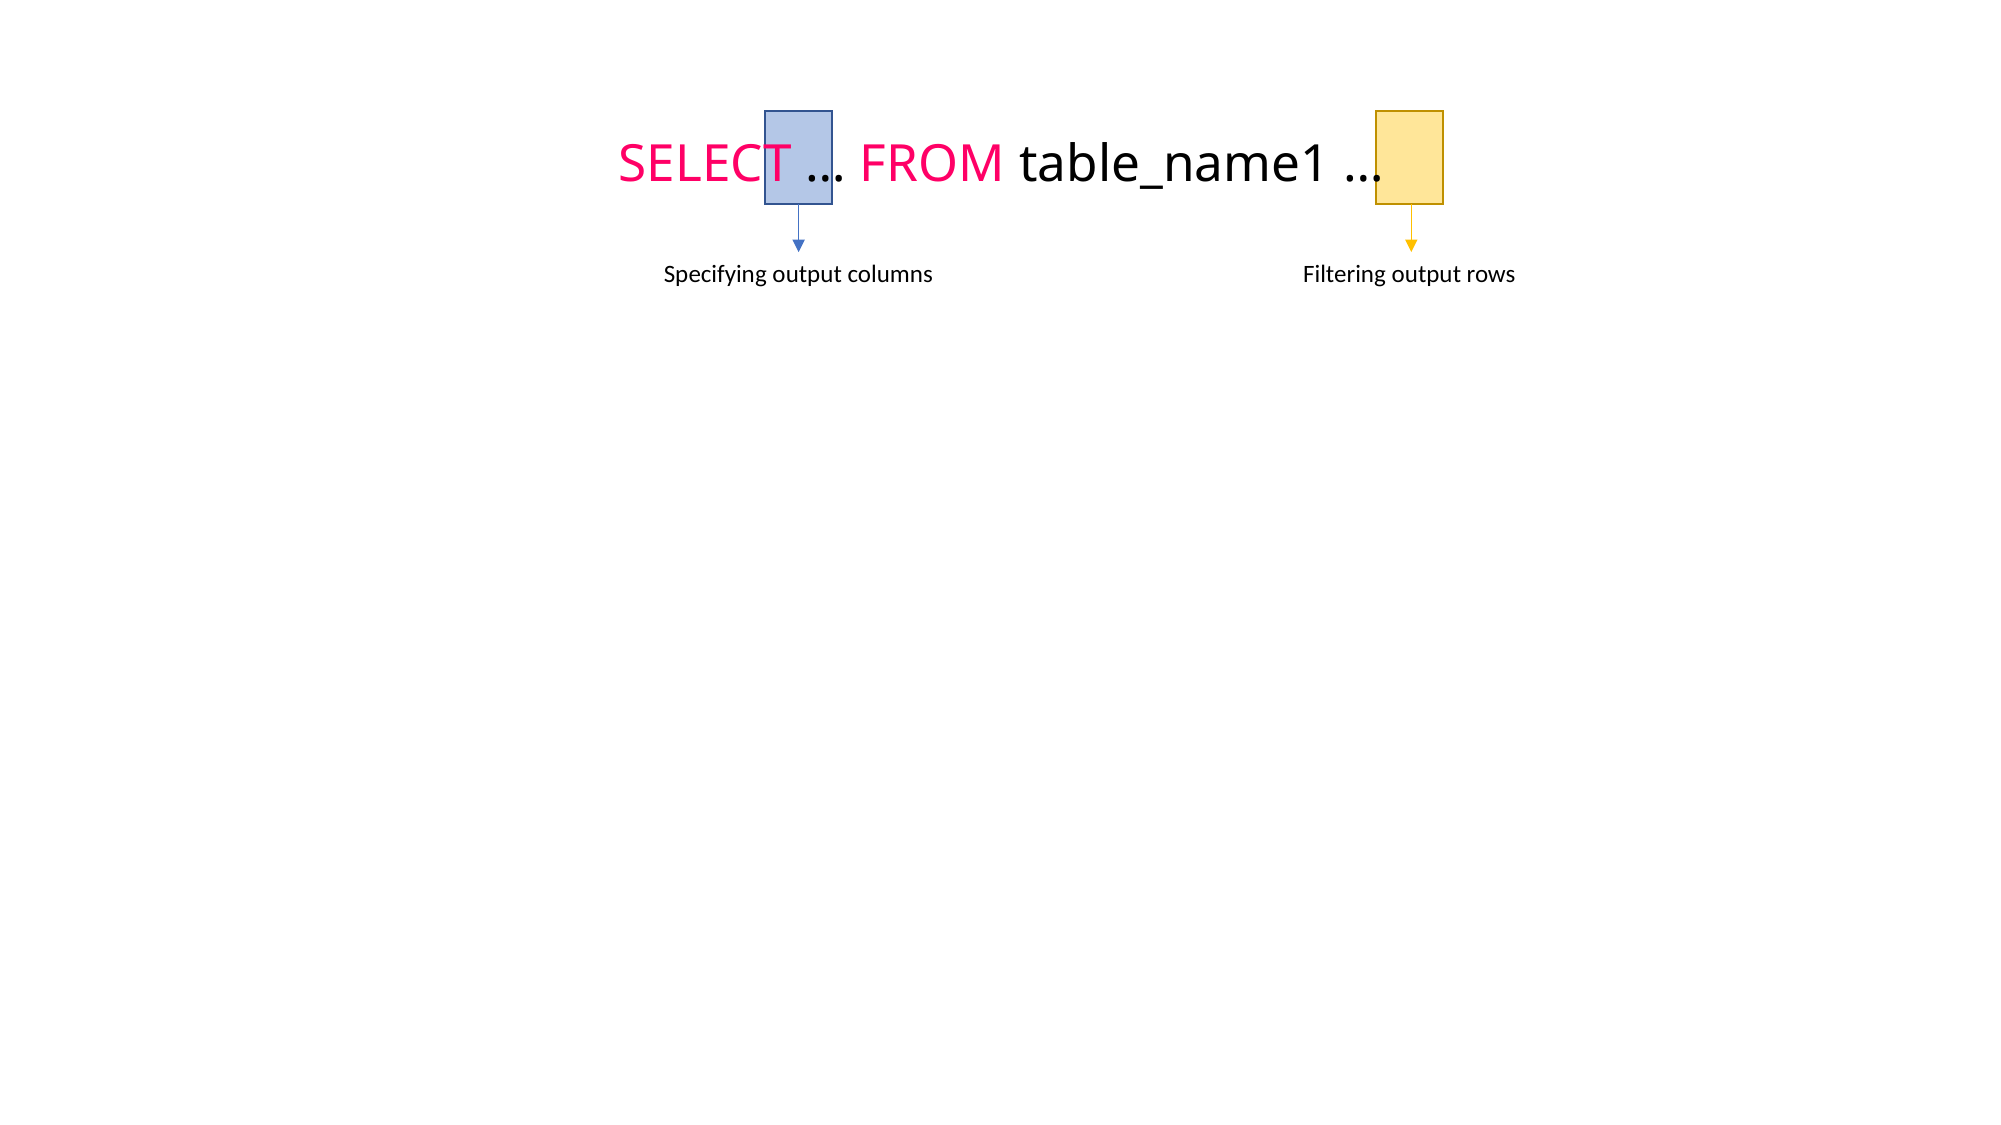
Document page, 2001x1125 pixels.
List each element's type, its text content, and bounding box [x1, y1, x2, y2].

text_box [764, 201, 833, 205]
text_box Filtering output rows [1288, 250, 1531, 295]
title SELECT … FROM table_name1 … [524, 98, 1479, 201]
text_box Specifying output columns [648, 250, 949, 295]
text_box [1375, 201, 1444, 205]
